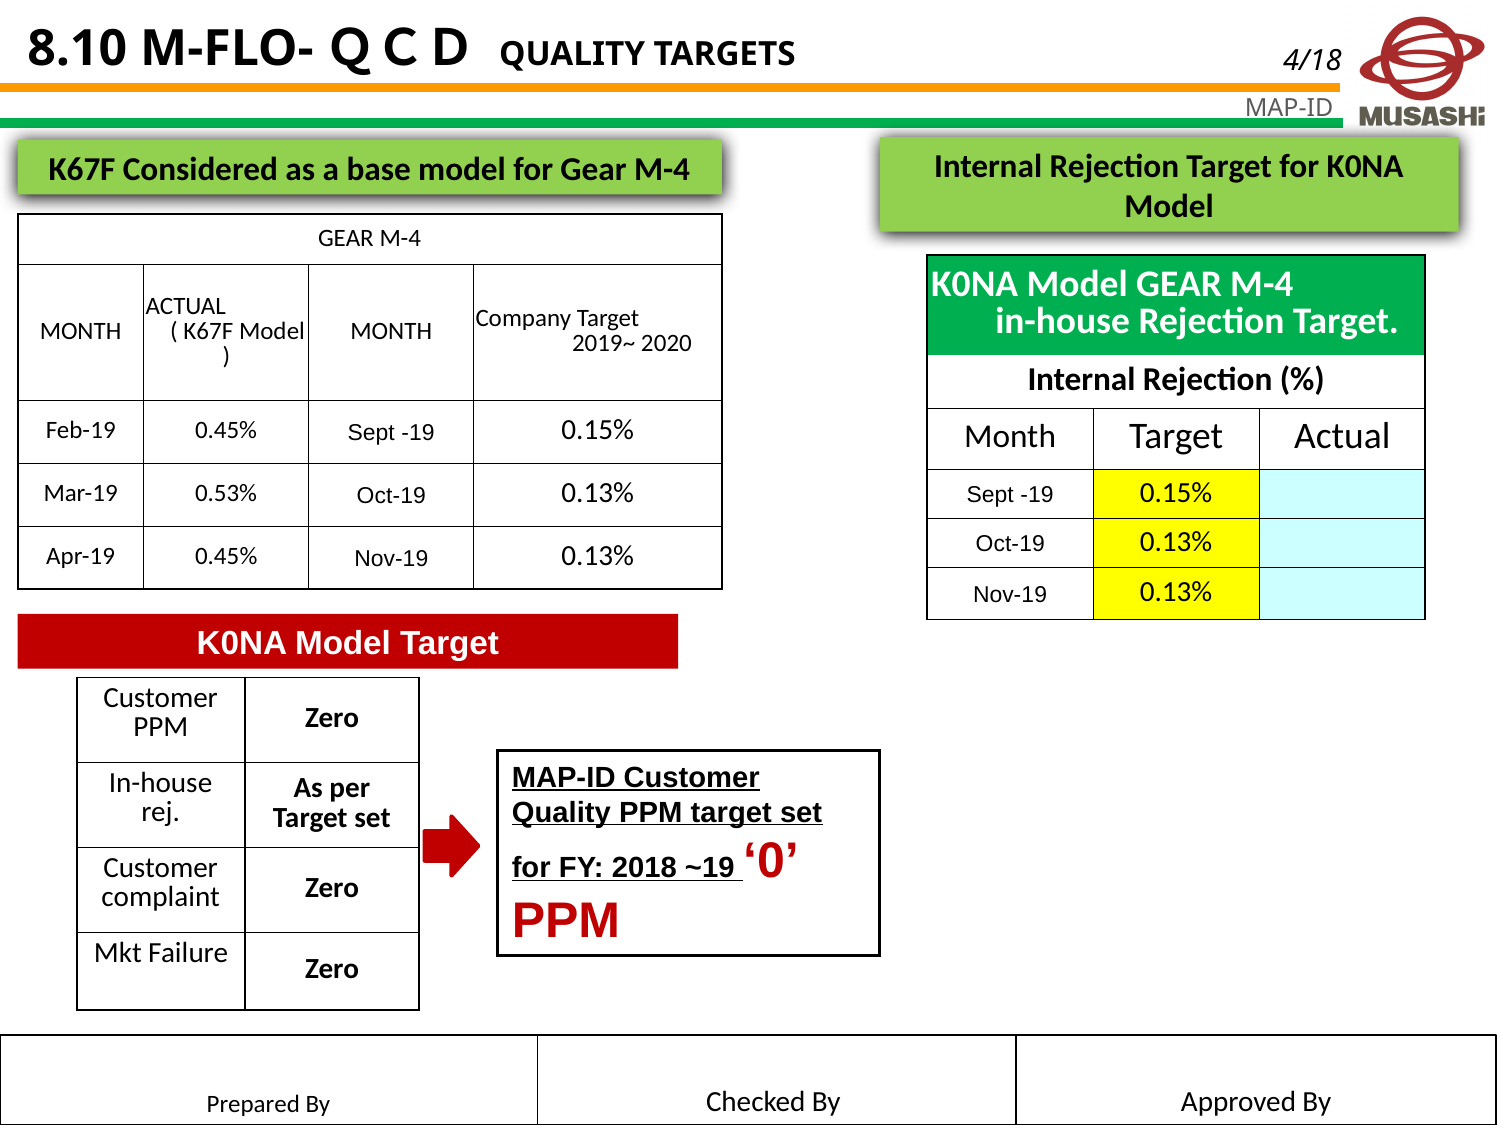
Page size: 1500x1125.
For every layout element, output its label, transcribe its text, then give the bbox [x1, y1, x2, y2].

table_cell [1260, 519, 1424, 567]
table_cell Nov-19 [928, 568, 1093, 619]
table_cell 0.45% [144, 527, 308, 588]
table_cell Customer complaint [78, 848, 244, 932]
table_cell 0.53% [144, 464, 308, 526]
text_box 8.10 M-FLO-ＱＣＤ QUALITY TARGETS [12, 8, 1344, 84]
text_box [422, 814, 480, 878]
table_cell Oct-19 [928, 519, 1093, 567]
table_cell ACTUAL ( K67F Model ) [144, 265, 308, 400]
picture [1343, 0, 1500, 142]
table_cell Oct-19 [309, 464, 473, 526]
table_cell Mkt Failure [78, 933, 244, 1009]
text_box K67F Considered as a base model for Gear M-4 [17, 139, 722, 195]
table_cell 0.15% [1094, 470, 1259, 518]
table_cell 0.13% [1094, 519, 1259, 567]
table_header GEAR M-4 [19, 215, 721, 264]
table_cell MONTH [19, 265, 143, 400]
table_cell As per Target set [246, 763, 418, 847]
table_cell Target [1094, 409, 1259, 469]
table_cell Apr-19 [19, 527, 143, 588]
table_cell Zero [246, 933, 418, 1009]
table_cell 0.13% [1094, 568, 1259, 619]
table_cell 0.15% [474, 401, 721, 463]
text_box Internal Rejection Target for K0NA Model [879, 137, 1459, 232]
table_header Zero [246, 678, 418, 762]
table_cell Sept -19 [309, 401, 473, 463]
table_cell Mar-19 [19, 464, 143, 526]
table_cell Zero [246, 848, 418, 932]
table_cell In-house rej. [78, 763, 244, 847]
table_cell 0.13% [474, 464, 721, 526]
table_header Customer PPM [78, 678, 244, 762]
table_cell Company Target 2019~ 2020 [474, 265, 721, 400]
table_cell Month [928, 409, 1093, 469]
table_cell Sept -19 [928, 470, 1093, 518]
table_cell Nov-19 [309, 527, 473, 588]
table_cell [1260, 470, 1424, 518]
table_cell Feb-19 [19, 401, 143, 463]
table_header K0NA Model GEAR M-4 in-house Rejection Target. [928, 256, 1424, 355]
table_cell MONTH [309, 265, 473, 400]
text_box MAP-ID Customer Quality PPM target set for FY: 2018 ~19 ‘0’ PPM [497, 750, 880, 956]
table_cell 0.13% [474, 527, 721, 588]
table_cell Internal Rejection (%) [928, 355, 1424, 408]
table_cell [1260, 568, 1424, 619]
text_box K0NA Model Target [17, 613, 679, 669]
table_cell Actual [1260, 409, 1424, 469]
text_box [0, 1034, 1497, 1125]
table_cell 0.45% [144, 401, 308, 463]
